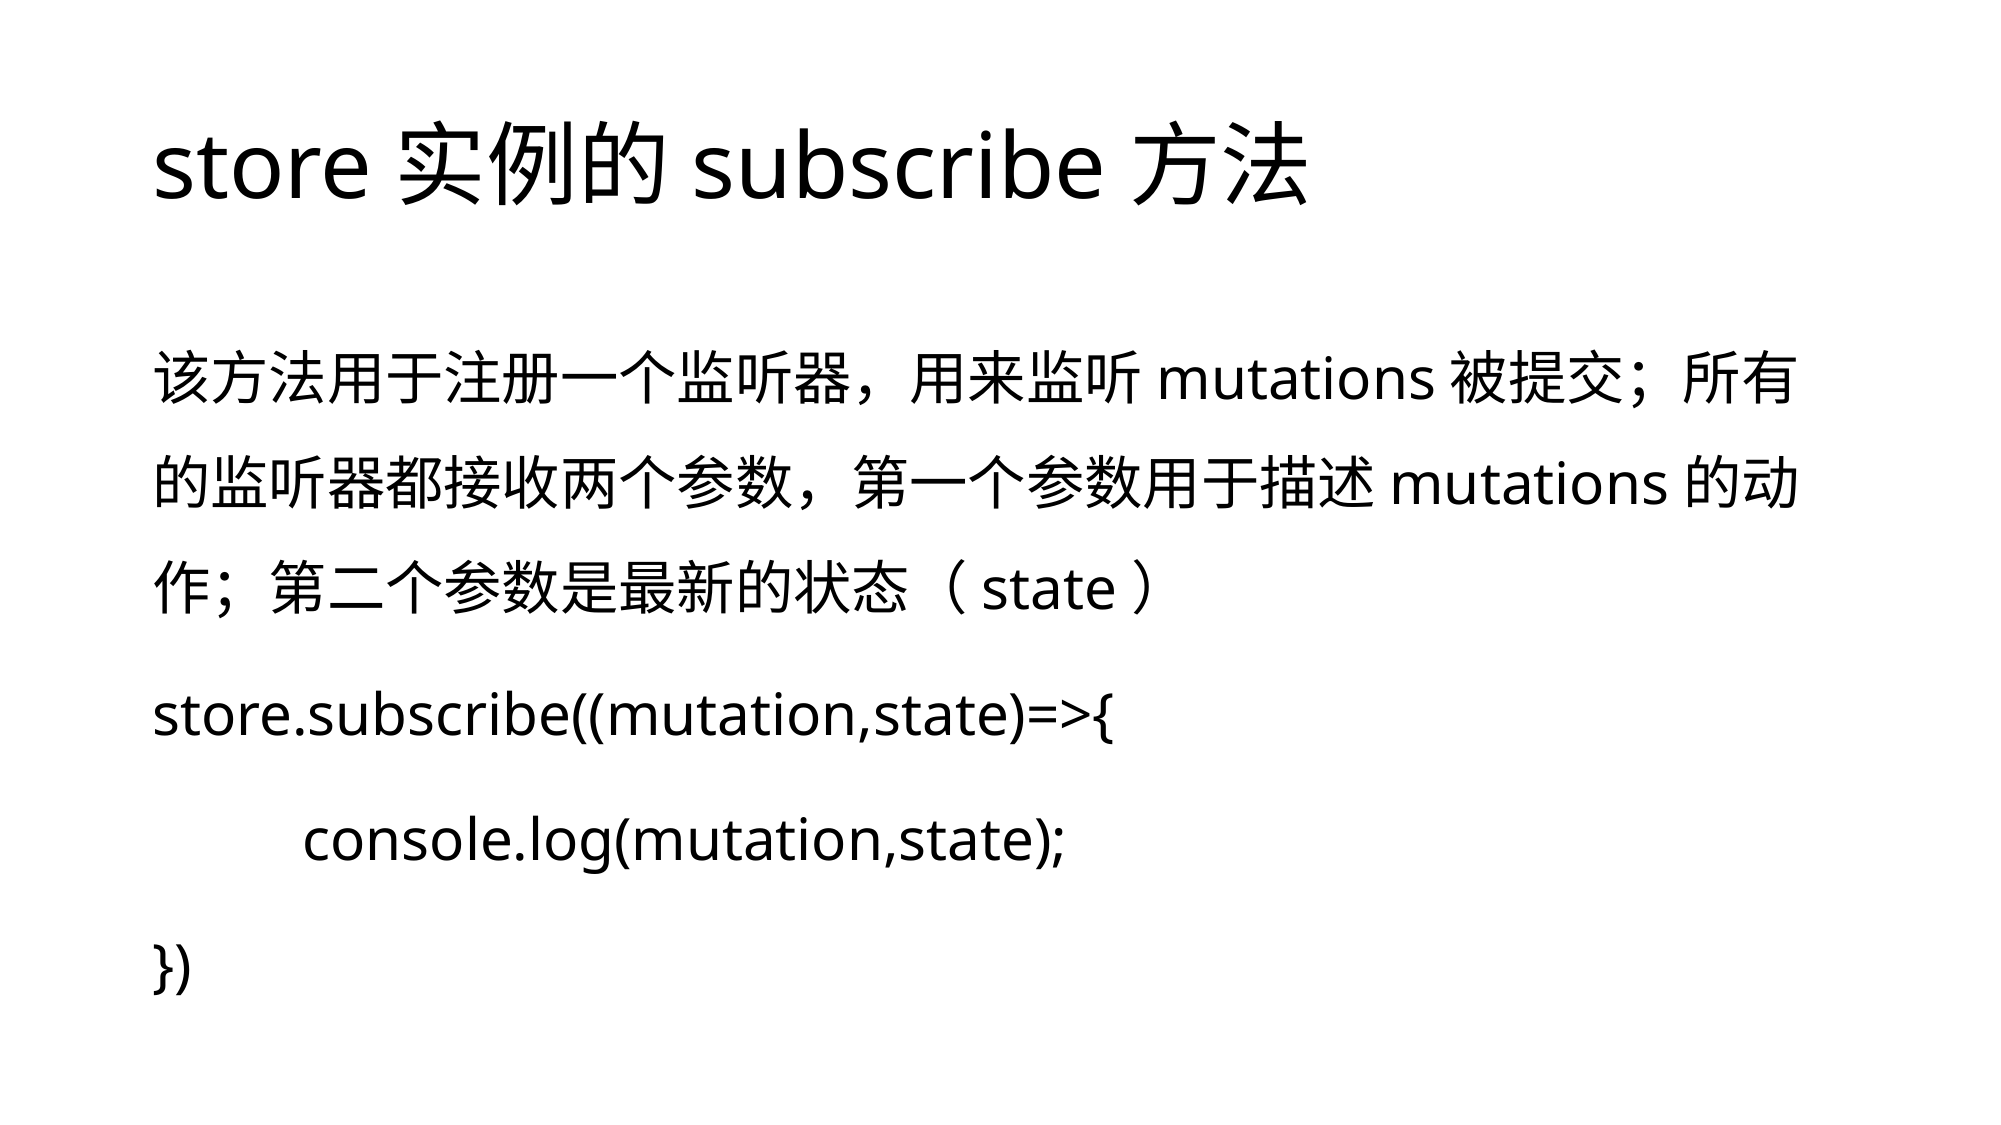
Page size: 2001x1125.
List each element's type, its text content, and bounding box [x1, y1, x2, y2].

list 该方法用于注册一个监听器，用来监听mutations被提交；所有的监听器都接收两个参数，第一个参数用于描述mutations的动作；第二个参数是最新的状态（state） store.subscribe((mutation,state)=>{ console.log(mutation,state); }) [137, 299, 1863, 1014]
title store实例的subscribe方法 [137, 59, 1863, 278]
